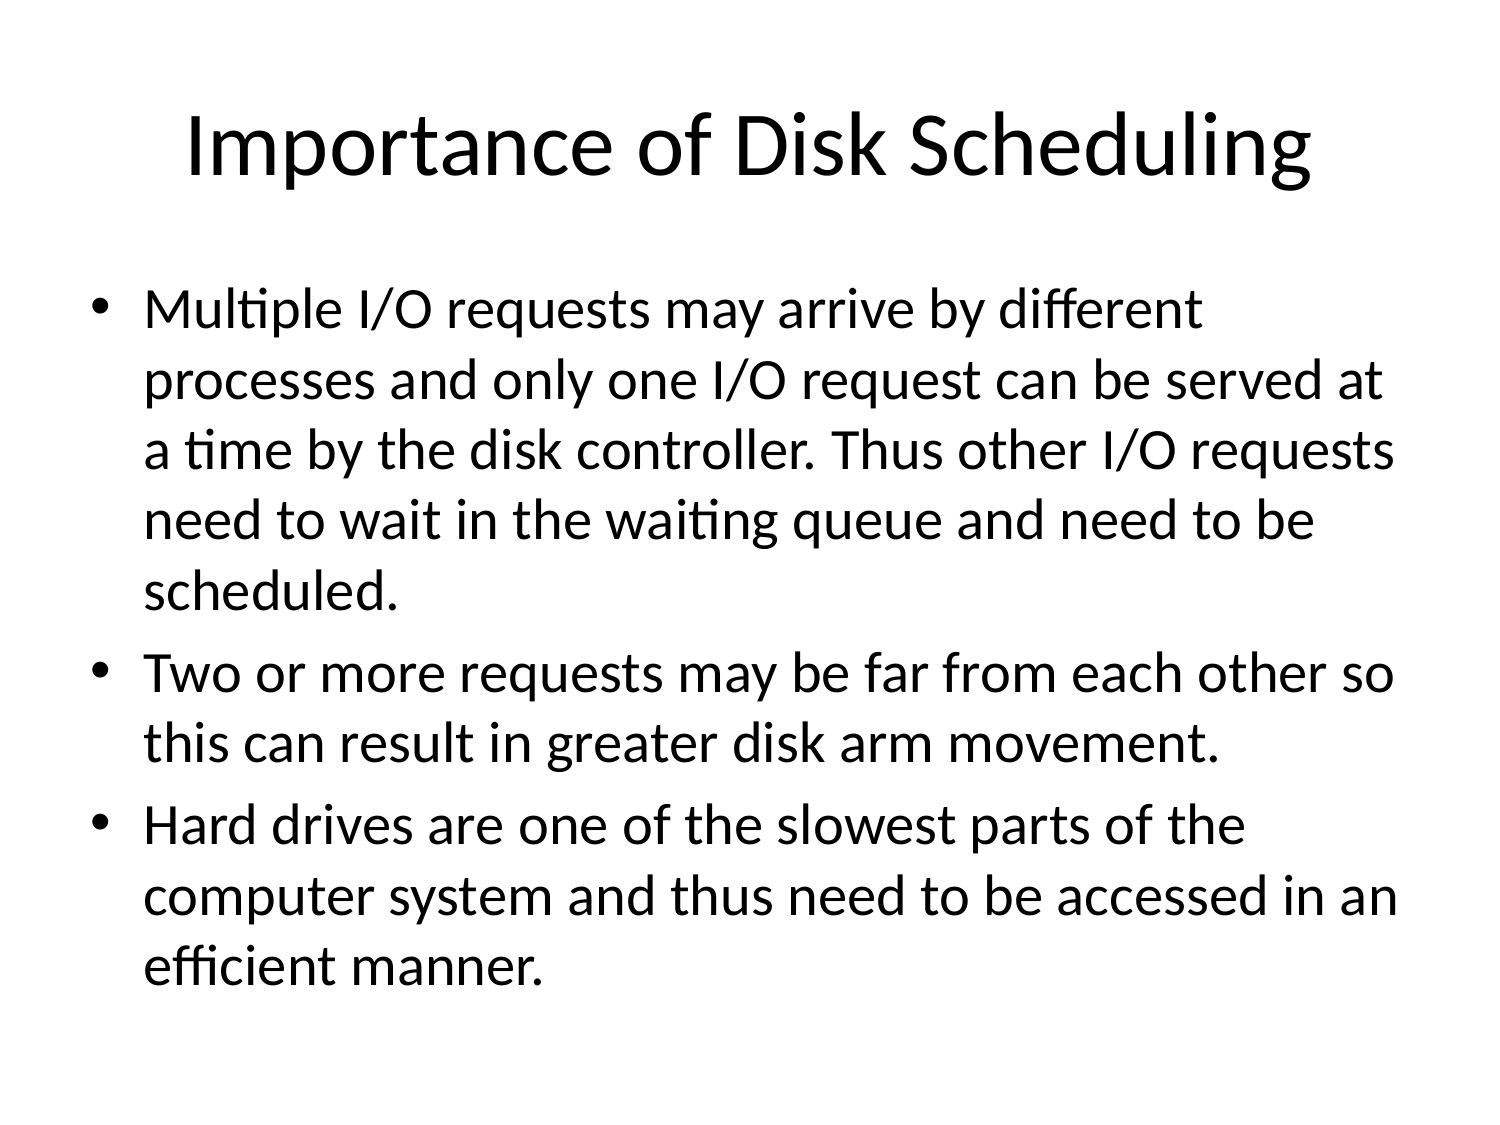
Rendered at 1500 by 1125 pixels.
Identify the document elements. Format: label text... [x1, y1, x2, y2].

title Importance of Disk Scheduling [75, 45, 1425, 233]
list Multiple I/O requests may arrive by different processes and only one I/O request can be served at a time by the disk controller. Thus other I/O requests need to wait in the waiting queue and need to be scheduled. Two or more requests may be far from each other so this can result in greater disk arm movement. Hard drives are one of the slowest parts of the computer system and thus need to be accessed in an efficient manner. [75, 262, 1425, 1005]
